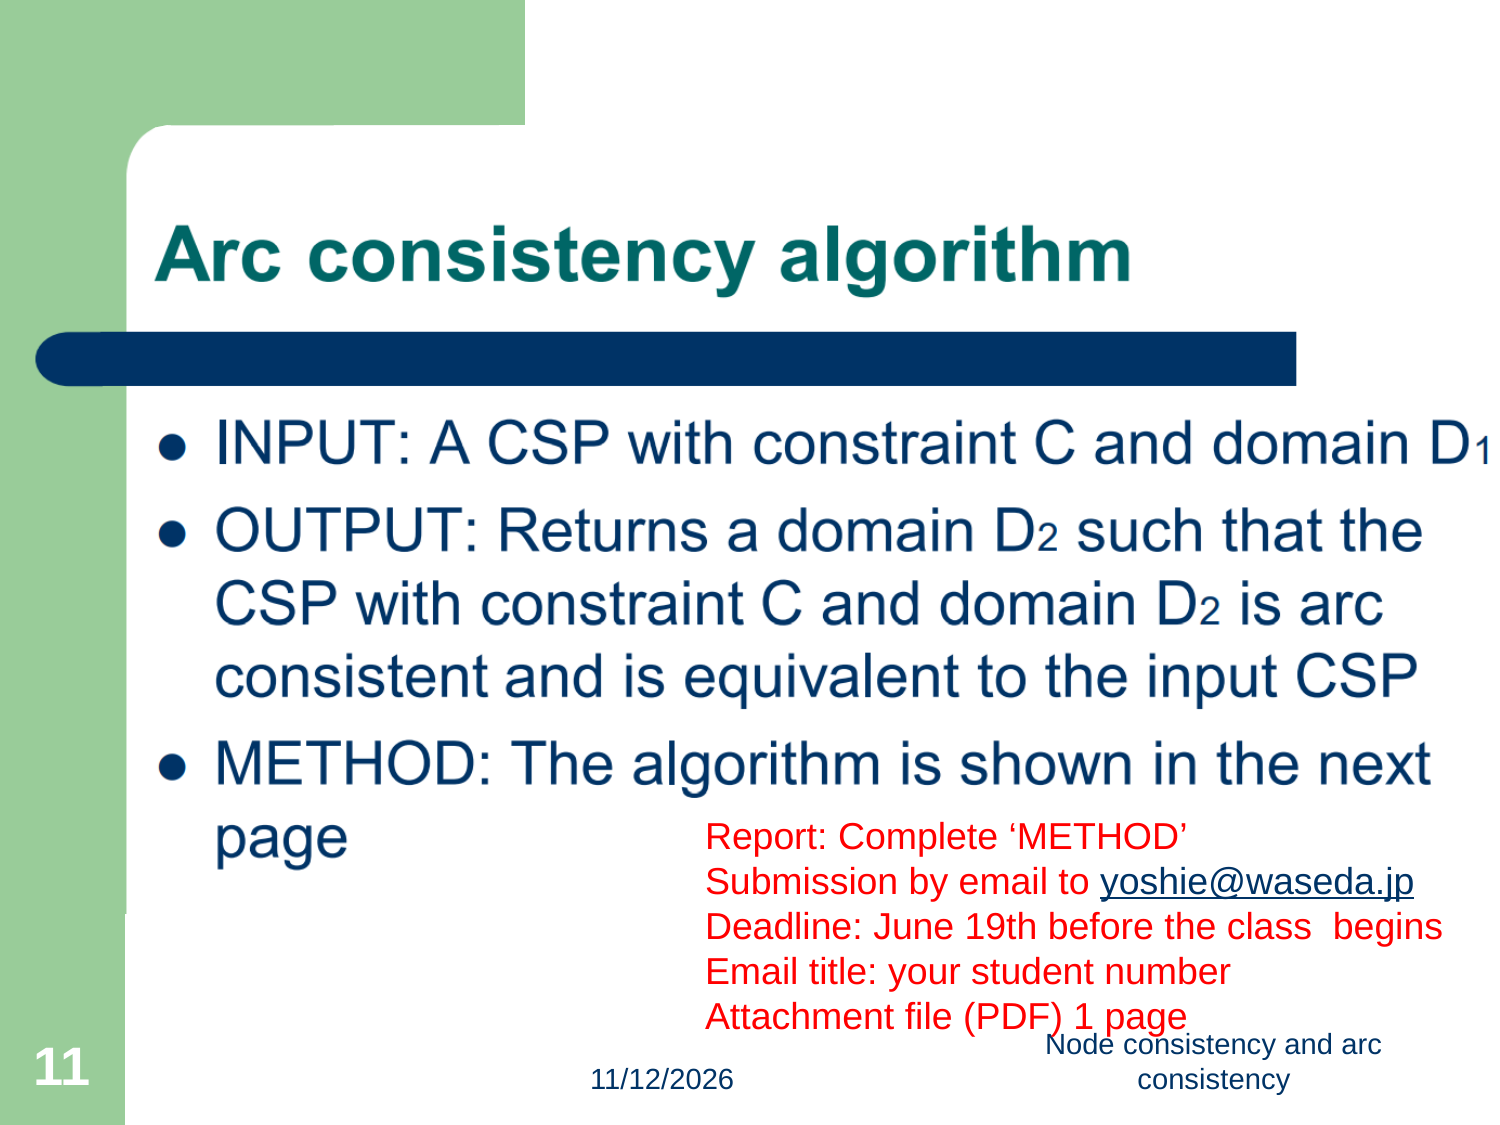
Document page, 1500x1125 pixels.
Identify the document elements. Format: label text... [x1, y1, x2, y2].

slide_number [399, 1024, 750, 1104]
slide_number 11 [13, 1023, 111, 1105]
picture [29, 128, 1500, 915]
footer Node consistency and arc consistency [950, 1045, 1478, 1104]
text_box Report: Complete ‘METHOD’ Submission by email to yoshie@waseda.jp Deadline: June 19th before the class begins Email title: your student number Attachment file (PDF) 1 page [690, 922, 1487, 1045]
